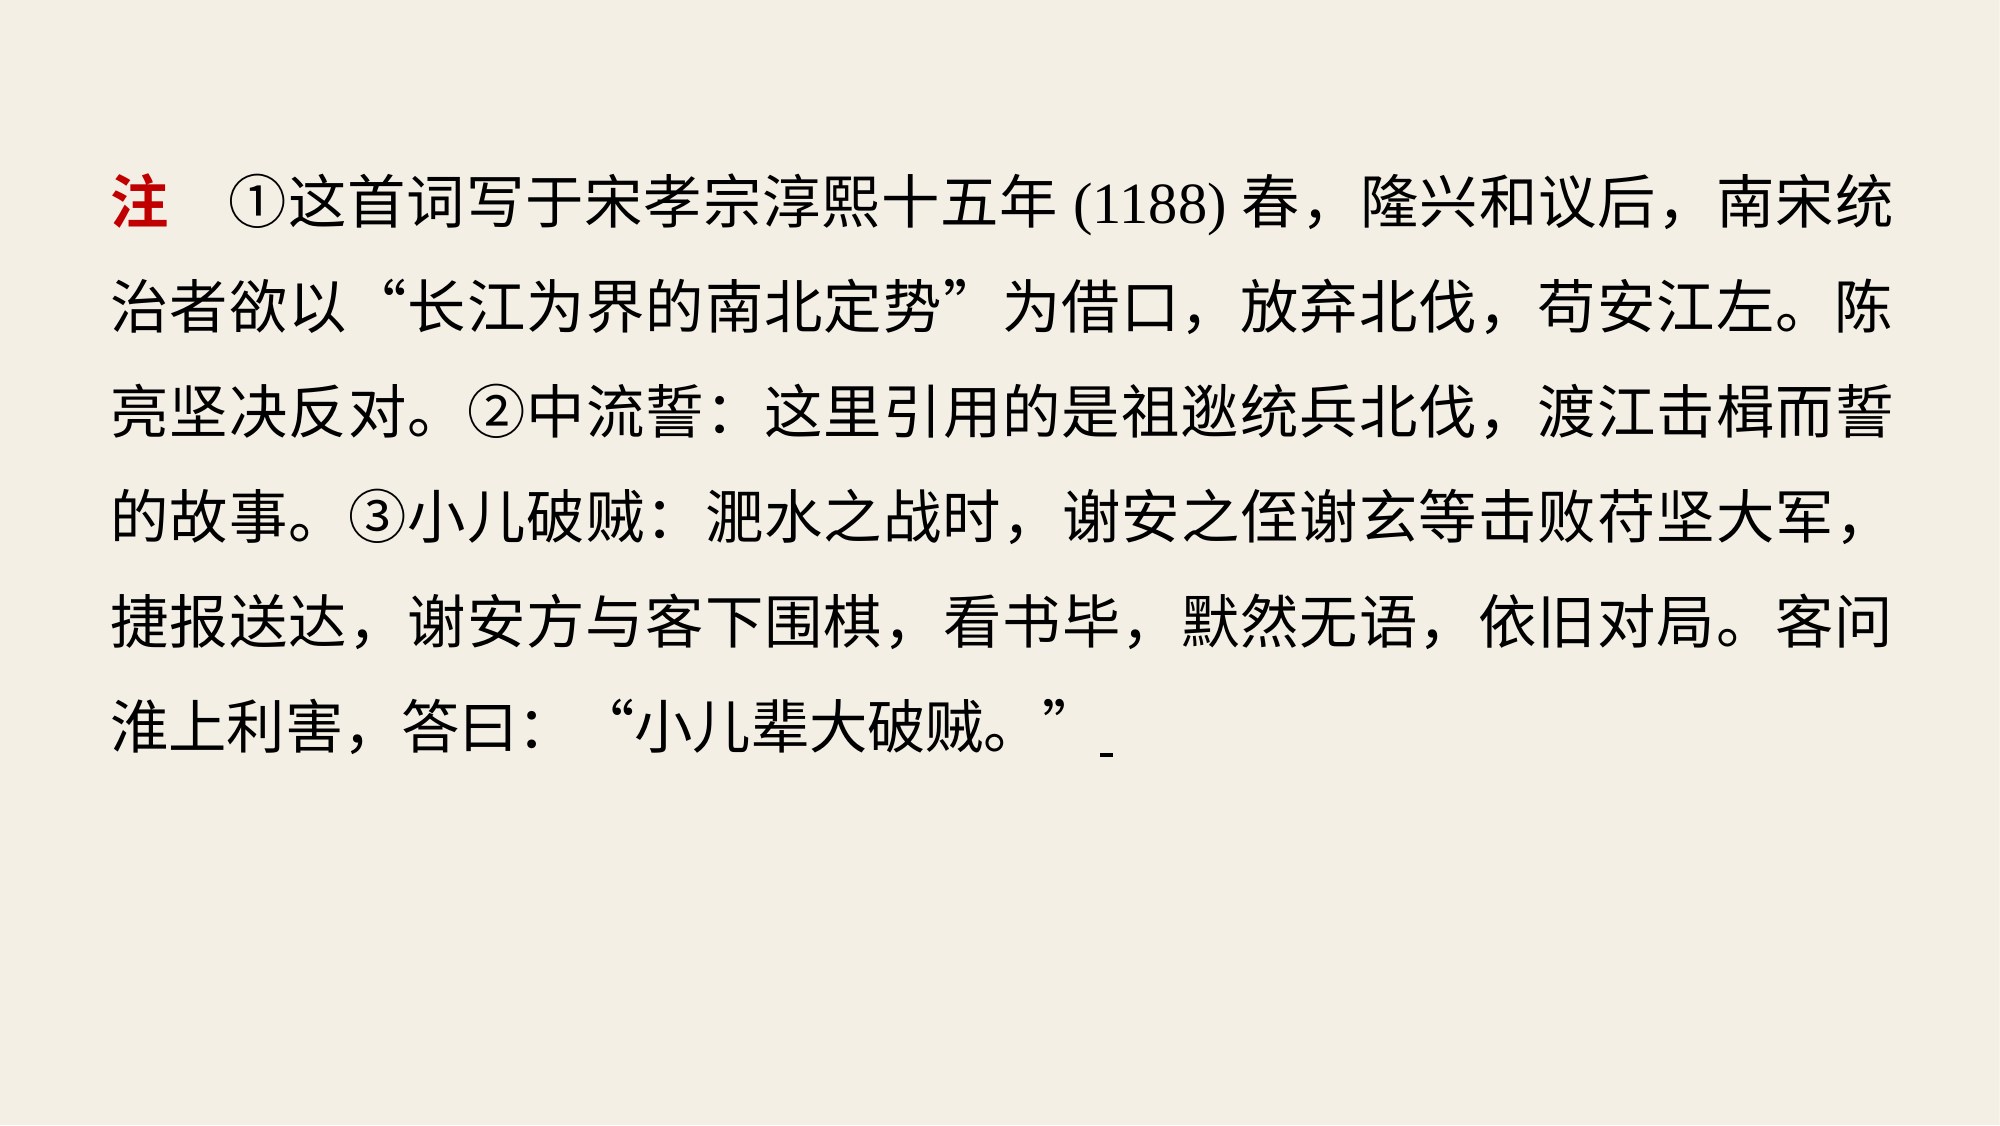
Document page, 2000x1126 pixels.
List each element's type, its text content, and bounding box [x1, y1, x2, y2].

text_box 注 ①这首词写于宋孝宗淳熙十五年(1188)春，隆兴和议后，南宋统治者欲以“长江为界的南北定势”为借口，放弃北伐，苟安江左。陈亮坚决反对。②中流誓：这里引用的是祖逖统兵北伐，渡江击楫而誓的故事。③小儿破贼：淝水之战时，谢安之侄谢玄等击败苻坚大军，捷报送达，谢安方与客下围棋，看书毕，默然无语，依旧对局。客问淮上利害，答曰：“小儿辈大破贼。” [90, 120, 1914, 771]
